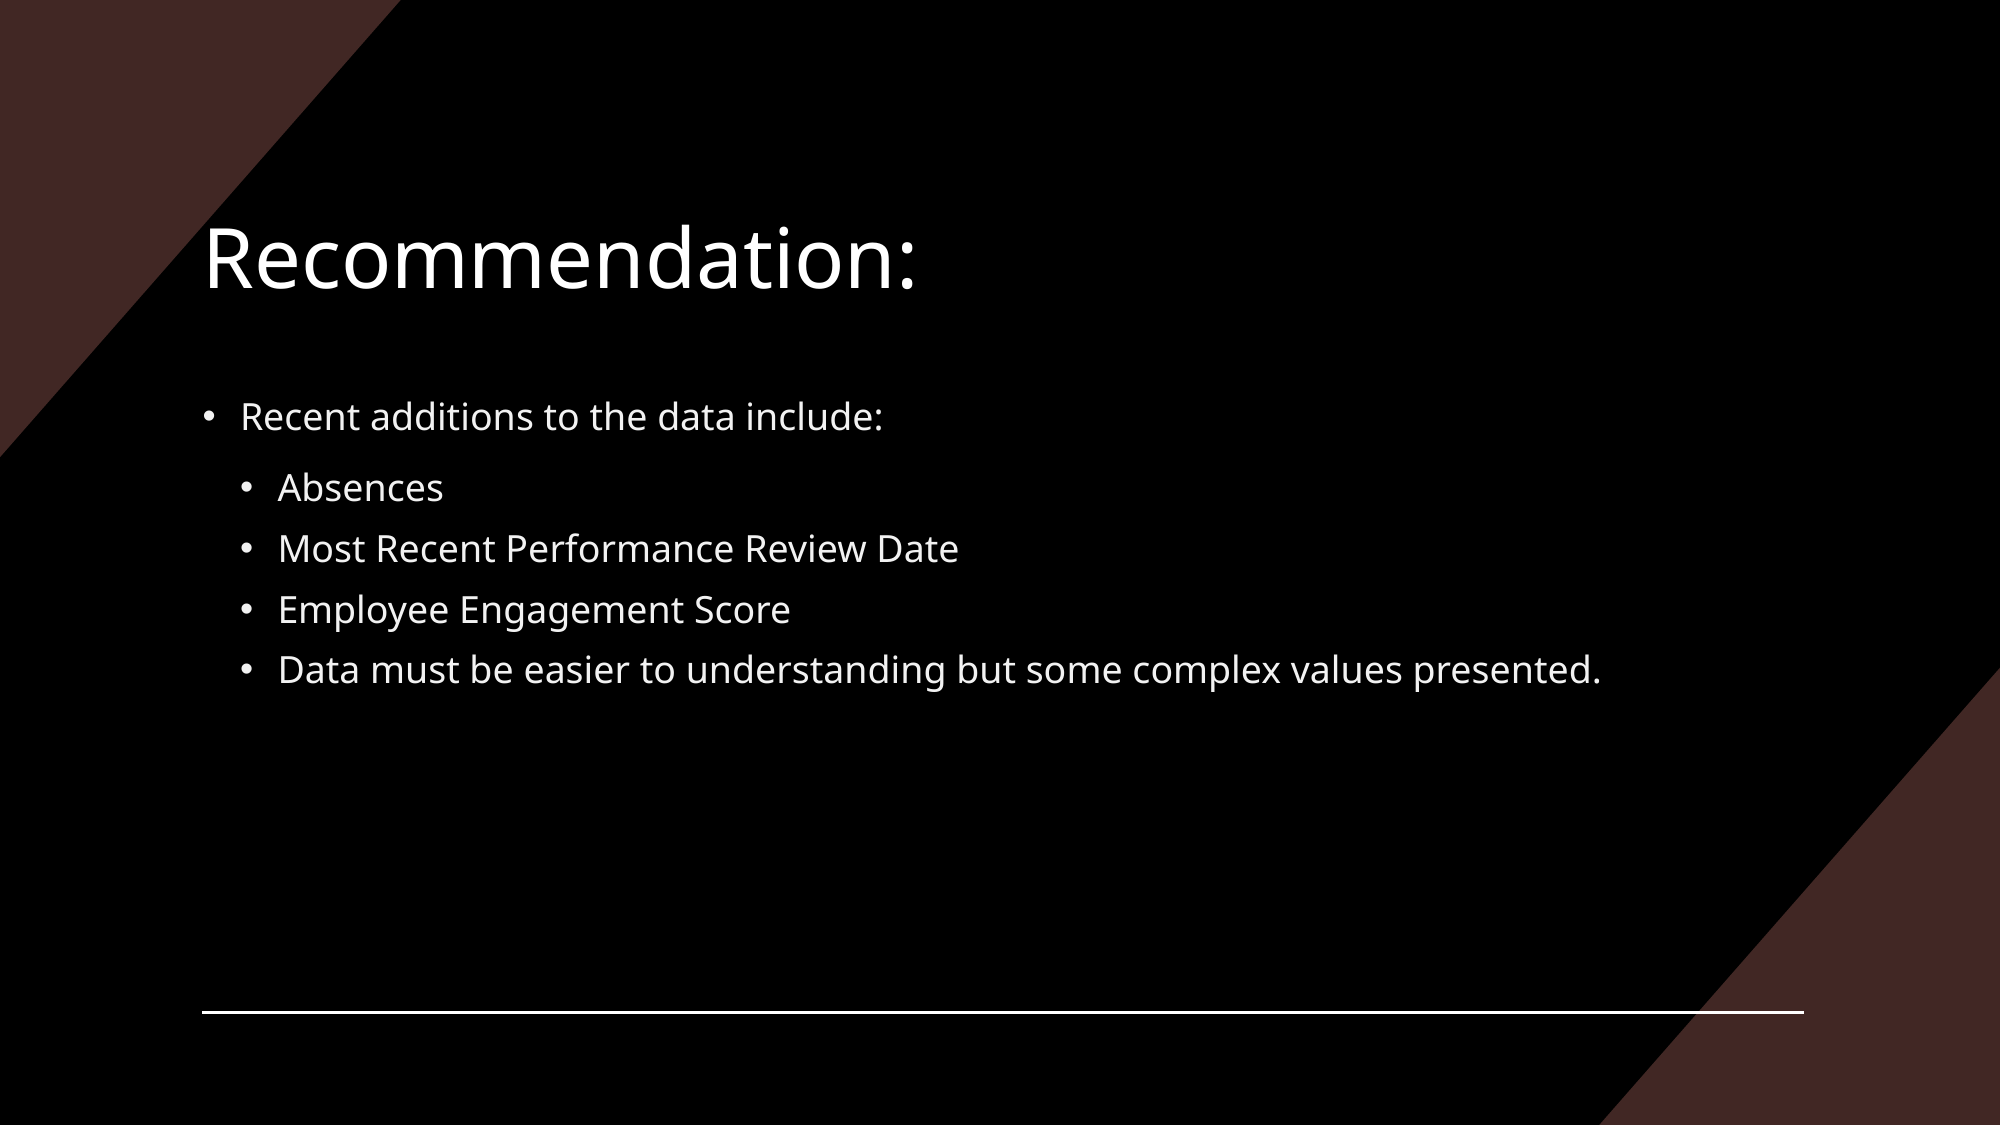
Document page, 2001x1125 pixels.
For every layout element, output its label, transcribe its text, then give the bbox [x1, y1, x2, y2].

list Recent additions to the data include: Absences Most Recent Performance Review Date Employee Engagement Score Data must be easier to understanding but some complex values presented. [187, 382, 1813, 968]
title Recommendation: [187, 143, 1813, 367]
